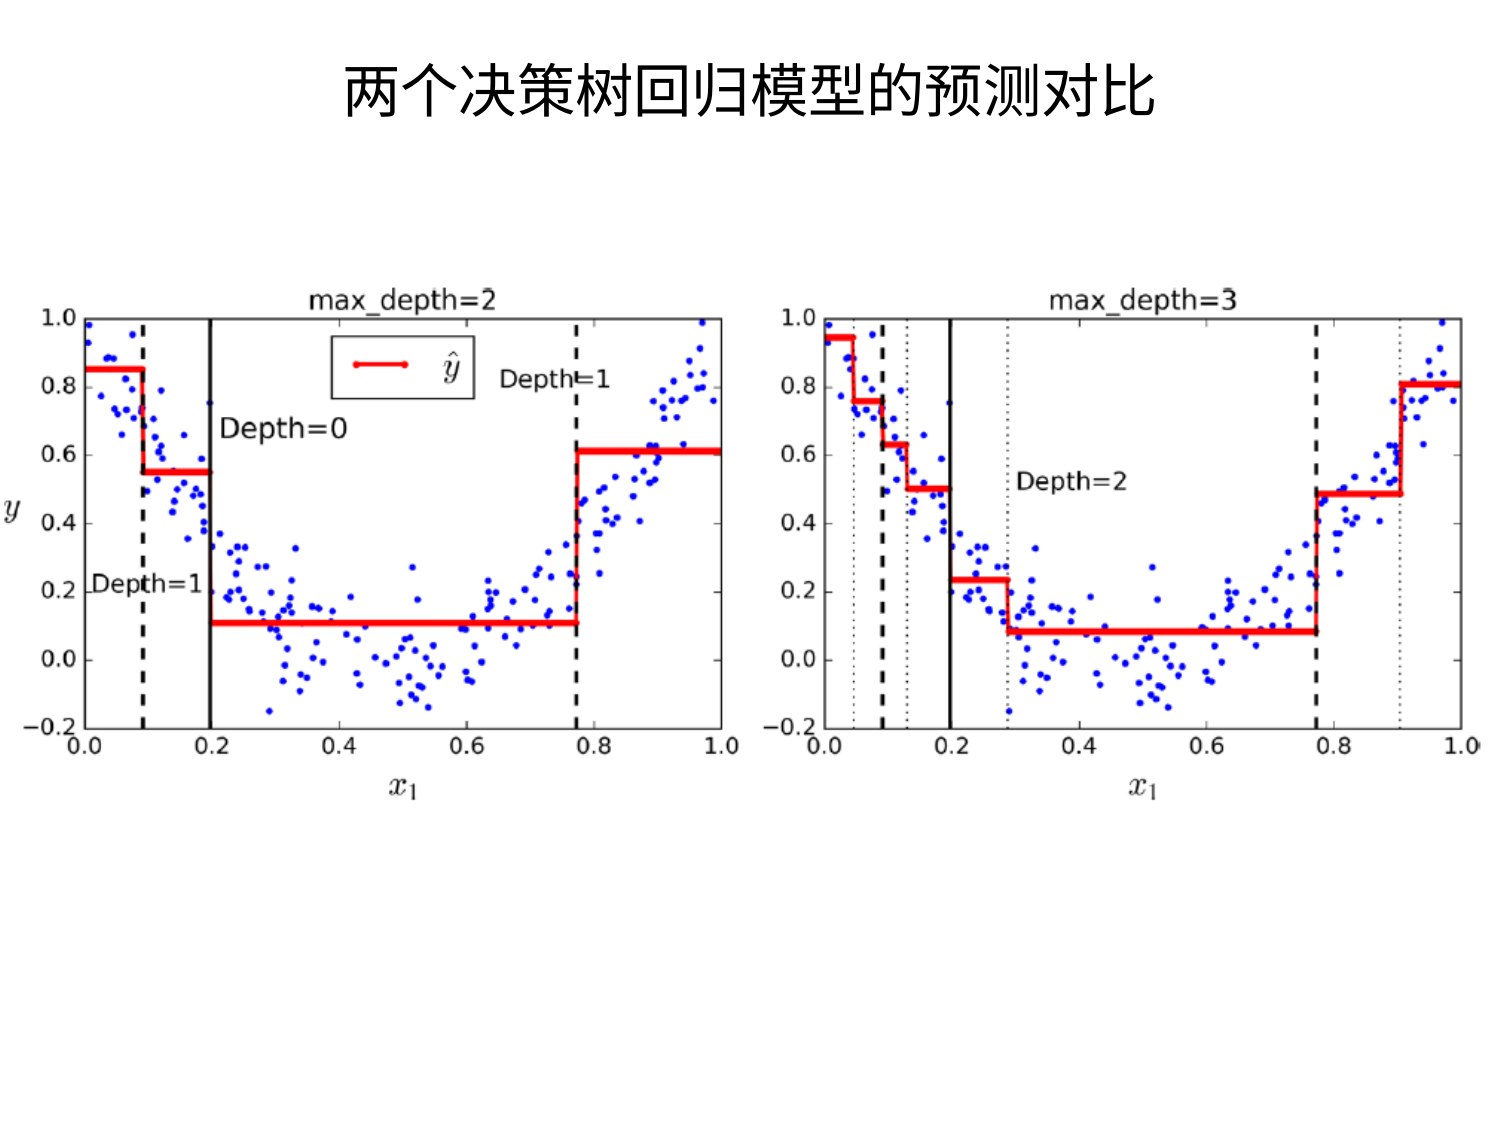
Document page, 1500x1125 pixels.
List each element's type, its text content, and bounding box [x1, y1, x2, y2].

title 两个决策树回归模型的预测对比 [75, 0, 1425, 183]
picture [0, 279, 1500, 819]
